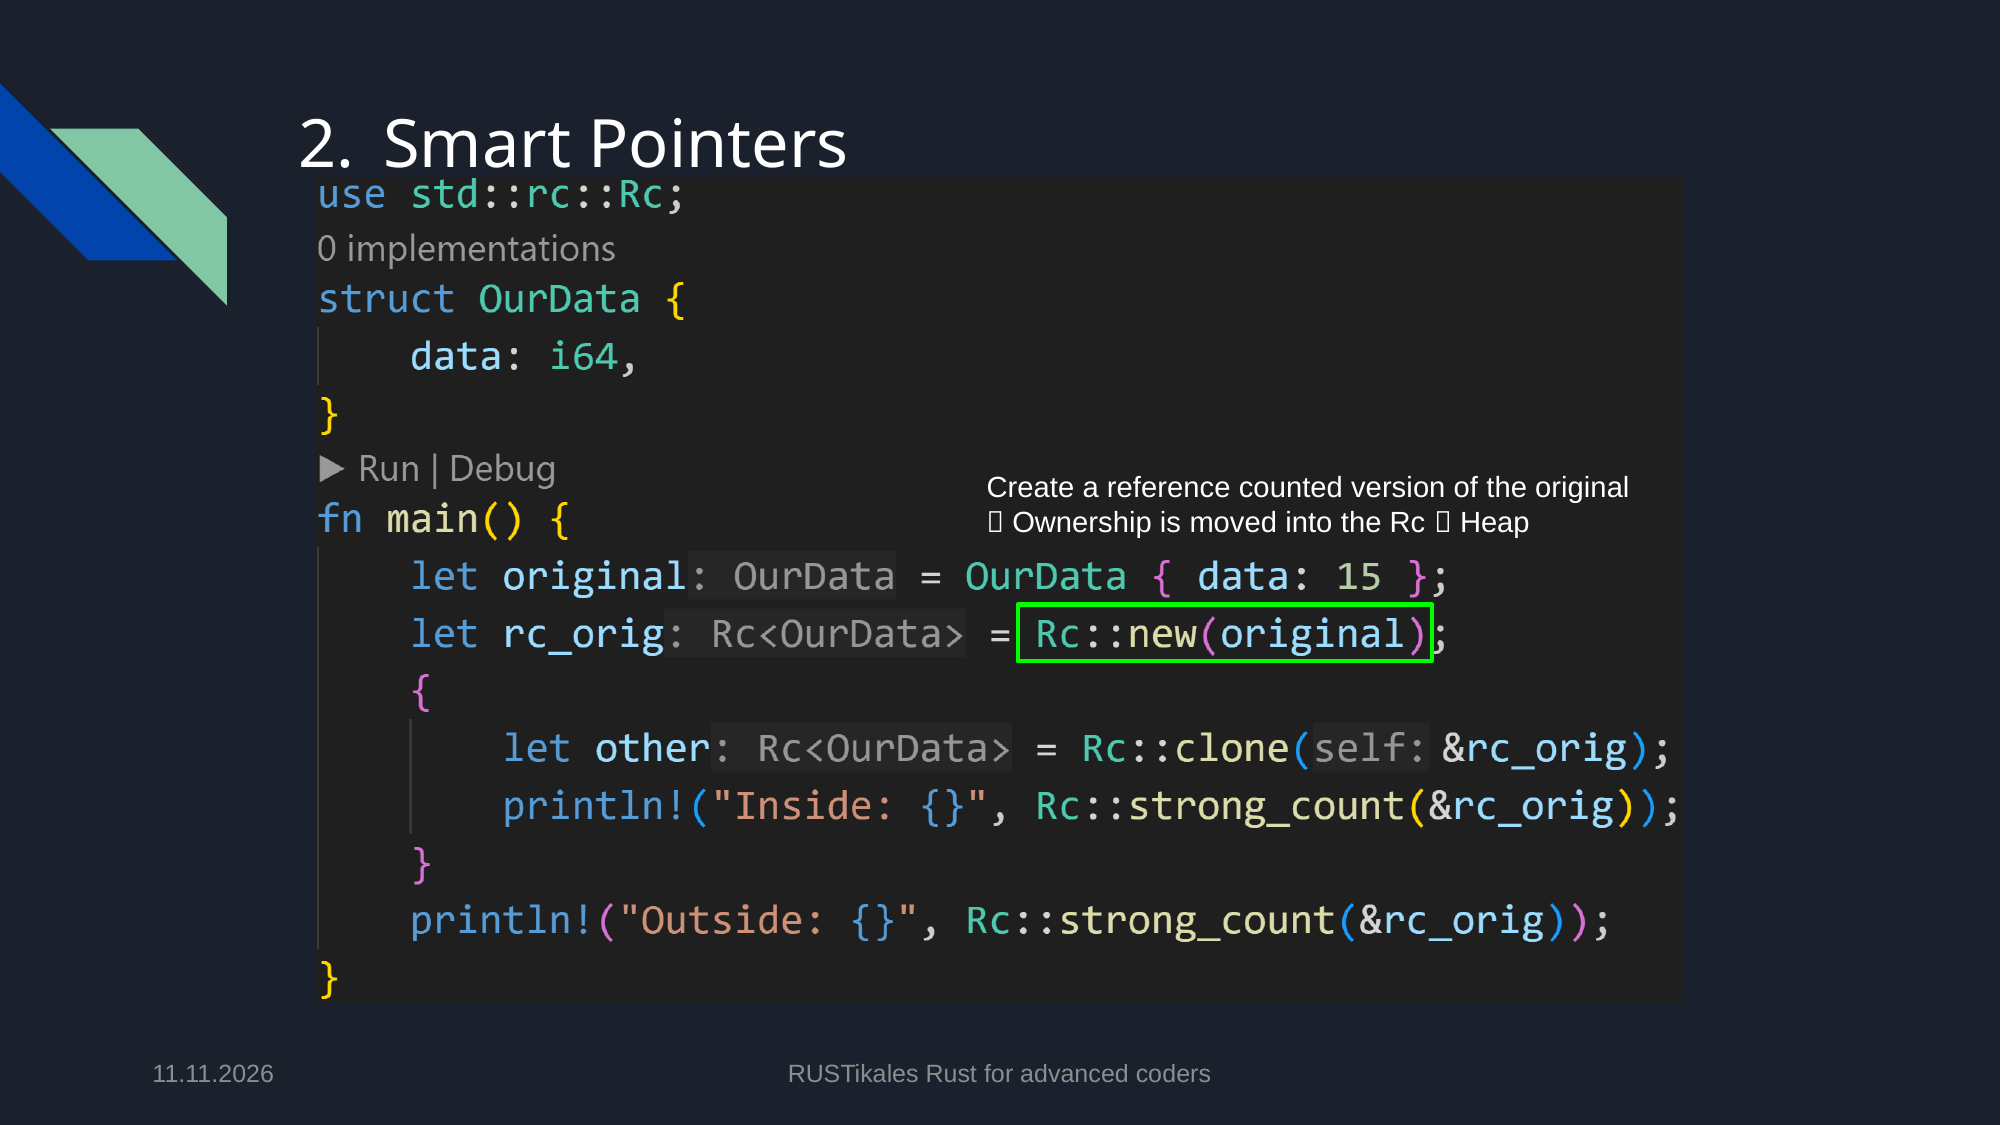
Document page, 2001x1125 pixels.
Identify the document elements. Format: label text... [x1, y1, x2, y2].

footer RUSTikales Rust for advanced coders [662, 1042, 1338, 1103]
title Smart Pointers [283, 86, 1824, 287]
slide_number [137, 1042, 588, 1103]
picture [316, 176, 1684, 1003]
